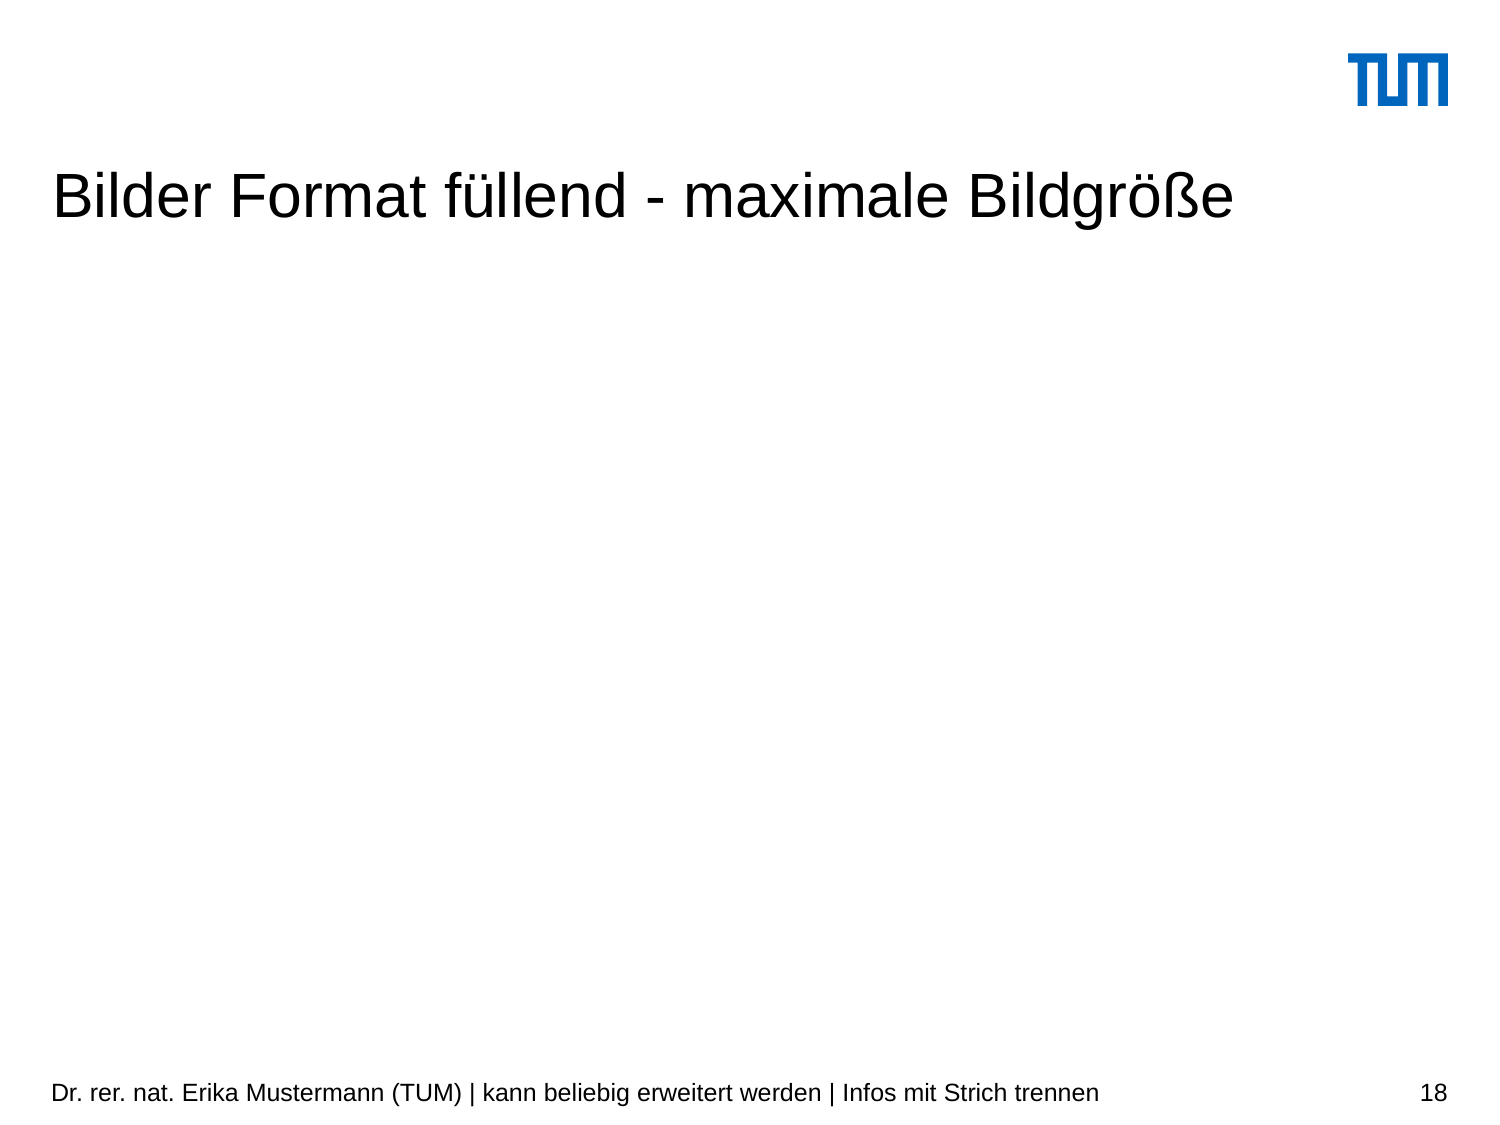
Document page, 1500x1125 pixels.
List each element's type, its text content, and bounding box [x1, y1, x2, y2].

title Bilder Format füllend - maximale Bildgröße [52, 162, 1449, 231]
picture [0, 277, 1500, 1125]
